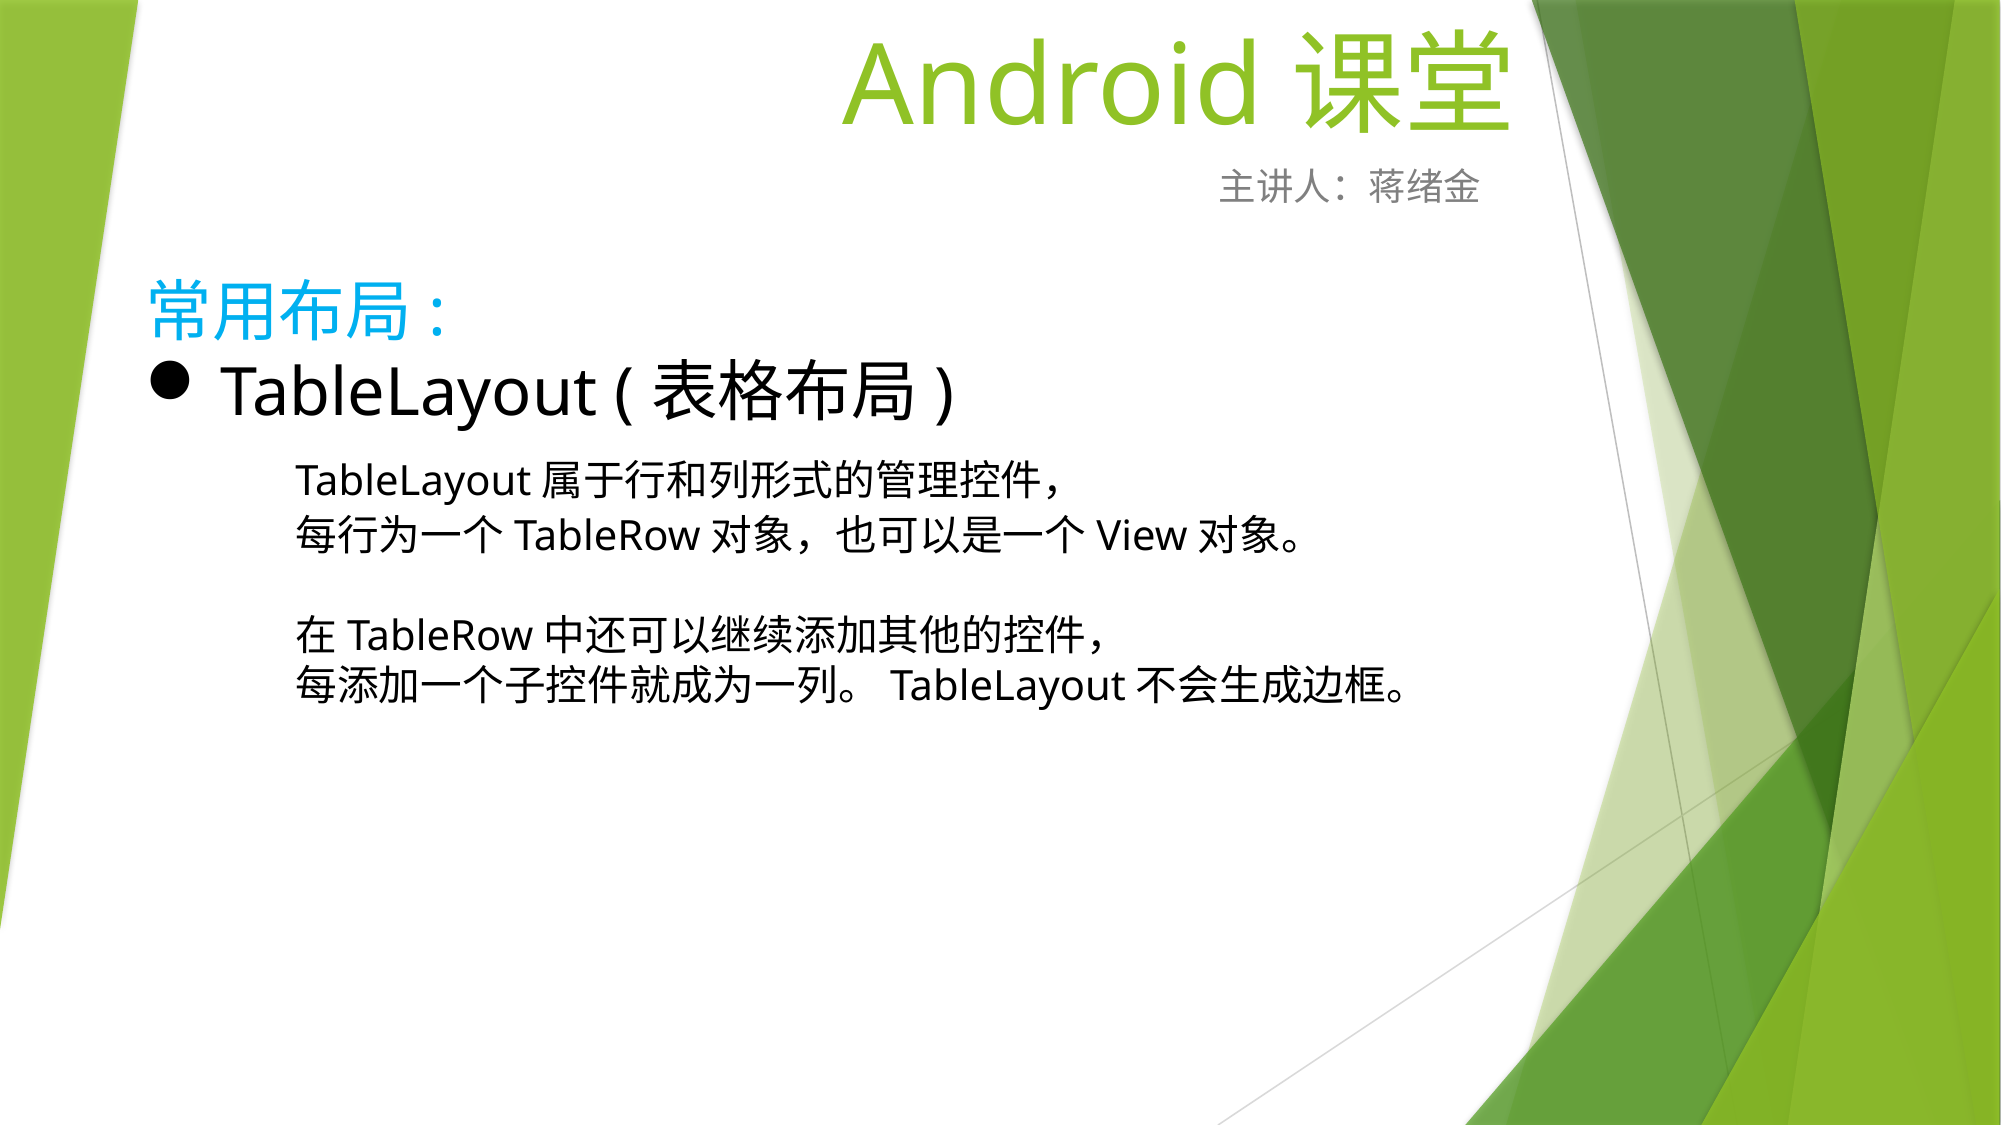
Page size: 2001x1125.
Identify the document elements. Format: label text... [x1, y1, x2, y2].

title Android课堂 [256, 0, 1531, 155]
subtitle 主讲人：蒋绪金 [210, 154, 1514, 239]
text_box 常用布局: TableLayout (表格布局) TableLayout属于行和列形式的管理控件， 每行为一个TableRow对象，也可以是一个View对象。 在TableRow中还可以继续添加其他的控件， 每添加一个子控件就成为一列。TableLayout不会生成边框。 [130, 261, 1514, 847]
